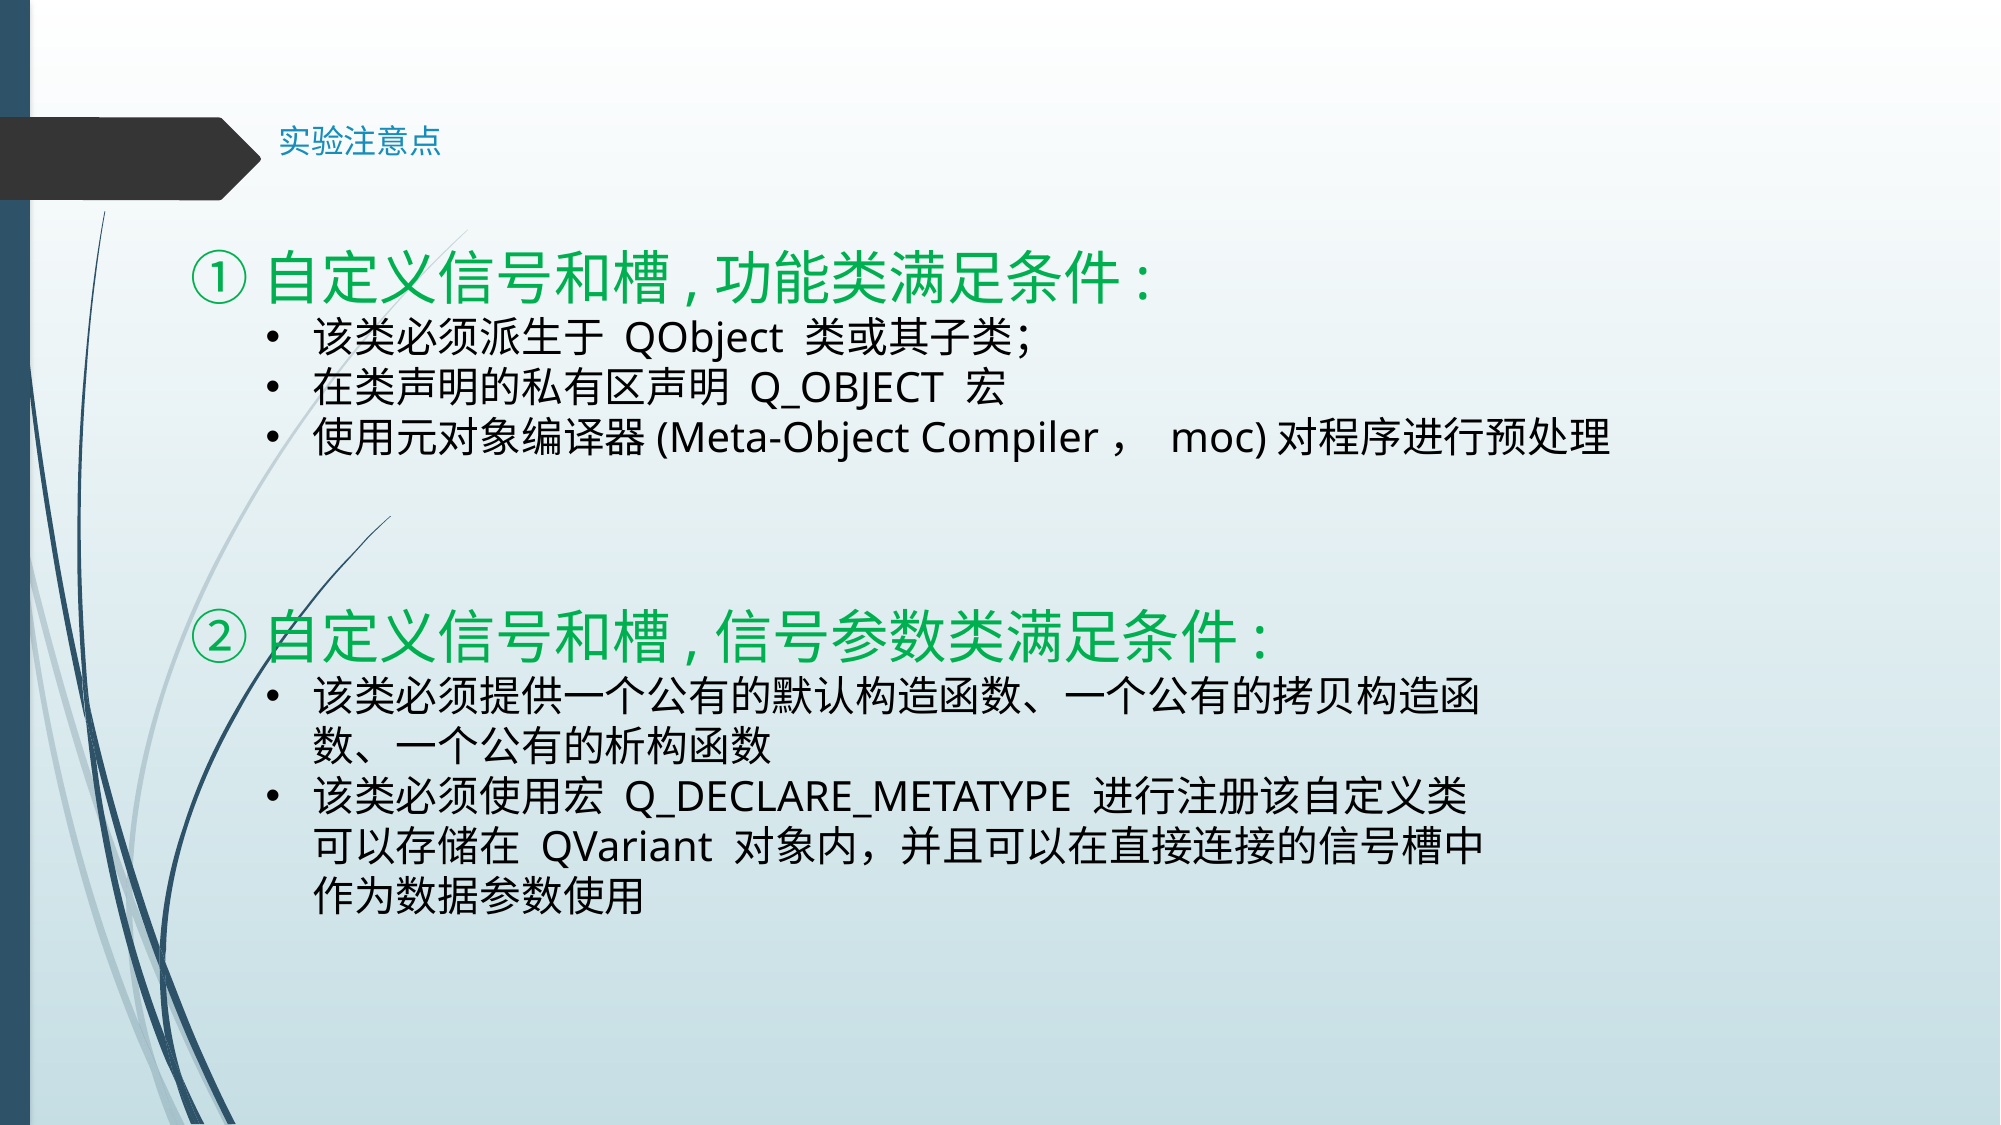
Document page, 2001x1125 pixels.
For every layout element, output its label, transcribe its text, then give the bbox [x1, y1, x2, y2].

text_box ②自定义信号和槽,信号参数类满足条件: 该类必须提供一个公有的默认构造函数、一个公有的拷贝构造函数、一个公有的析构函数 该类必须使用宏 Q_DECLARE_METATYPE 进行注册该自定义类可以存储在 QVariant 对象内，并且可以在直接连接的信号槽中作为数据参数使用 [175, 592, 1500, 973]
text_box ①自定义信号和槽,功能类满足条件: 该类必须派生于 QObject 类或其子类； 在类声明的私有区声明 Q_OBJECT 宏 使用元对象编译器(Meta-Object Compiler， moc)对程序进行预处理 [175, 233, 1702, 514]
title 实验注意点 [263, 113, 842, 209]
